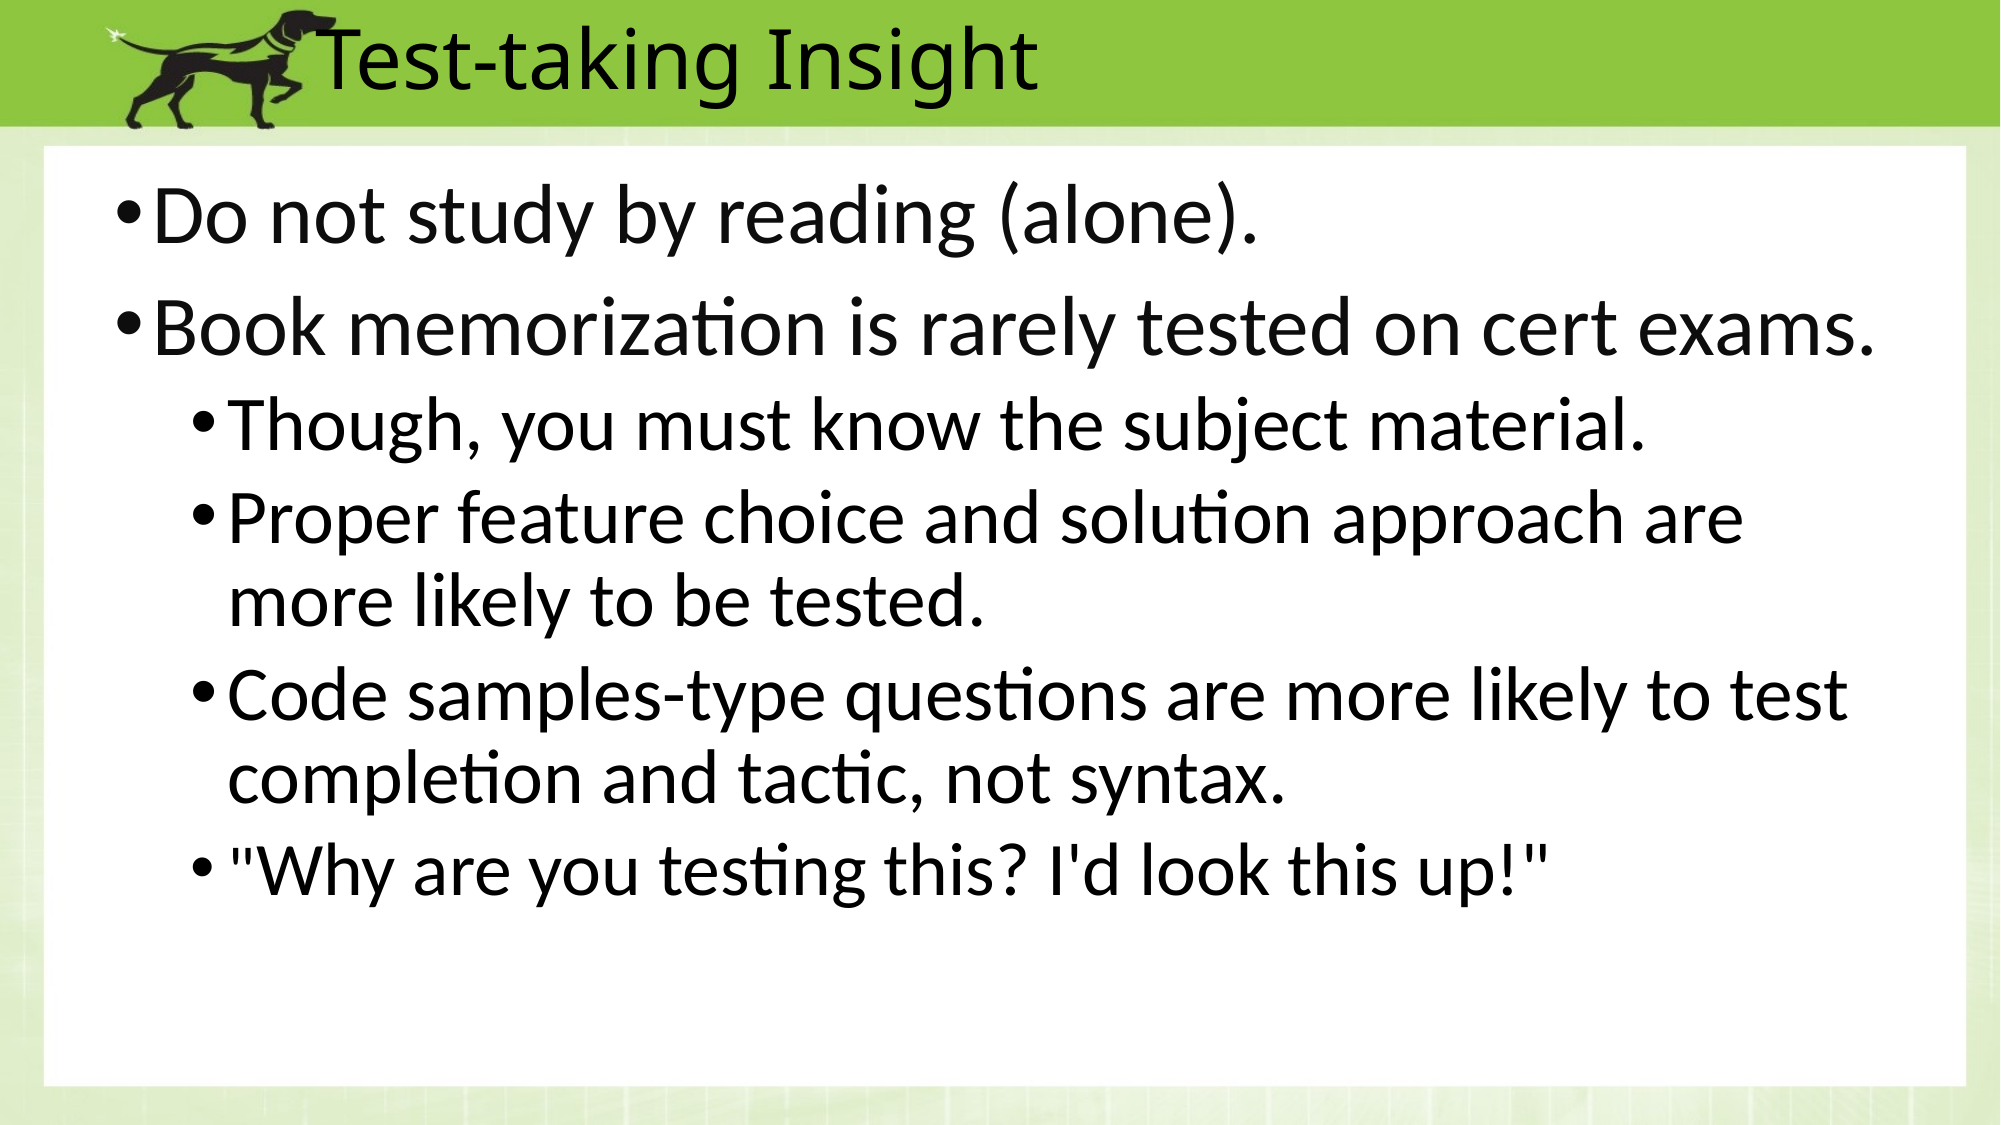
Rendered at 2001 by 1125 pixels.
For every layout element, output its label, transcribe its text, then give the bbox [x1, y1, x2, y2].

picture [0, 0, 2001, 1125]
list Do not study by reading (alone). Book memorization is rarely tested on cert exams. Though, you must know the subject material. Proper feature choice and solution approach are more likely to be tested. Code samples-type questions are more likely to test completion and tactic, not syntax. "Why are you testing this? I'd look this up!" [99, 162, 1900, 963]
title Test-taking Insight [300, 0, 1917, 125]
